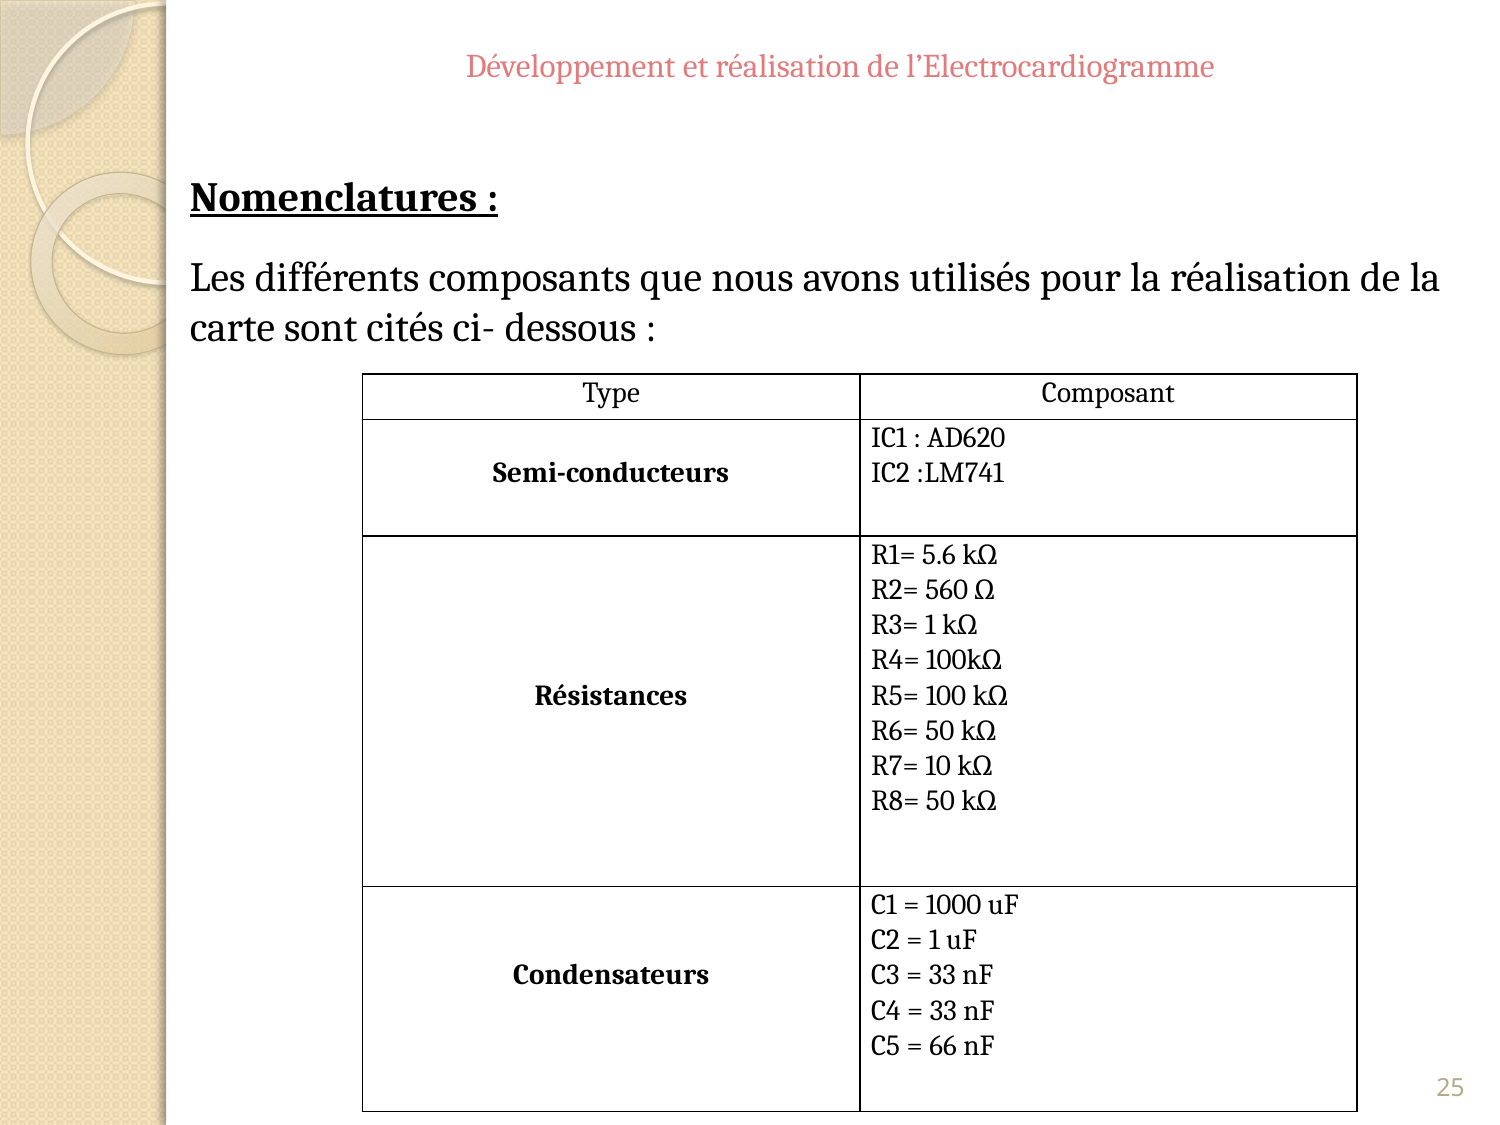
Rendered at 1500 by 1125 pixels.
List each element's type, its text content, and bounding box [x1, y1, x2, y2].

text_box Nomenclatures : Les différents composants que nous avons utilisés pour la réalisation de la carte sont cités ci- dessous : [174, 162, 1500, 358]
text_box Développement et réalisation de l’Electrocardiogramme [234, 36, 1447, 92]
table_header Composant [861, 375, 1356, 419]
table_cell IC1 : AD620 IC2 :LM741 [861, 420, 1356, 535]
table_cell R1= 5.6 kΩ R2= 560 Ω R3= 1 kΩ R4= 100kΩ R5= 100 kΩ R6= 50 kΩ R7= 10 kΩ R8= 50 kΩ [861, 537, 1356, 886]
table_cell Semi-conducteurs [363, 420, 859, 535]
table_cell Résistances [363, 537, 859, 886]
slide_number 25 [1413, 1034, 1488, 1113]
table_cell Condensateurs [363, 887, 859, 1111]
table_header Type [363, 375, 859, 419]
table_cell C1 = 1000 uF C2 = 1 uF C3 = 33 nF C4 = 33 nF C5 = 66 nF [861, 887, 1356, 1111]
